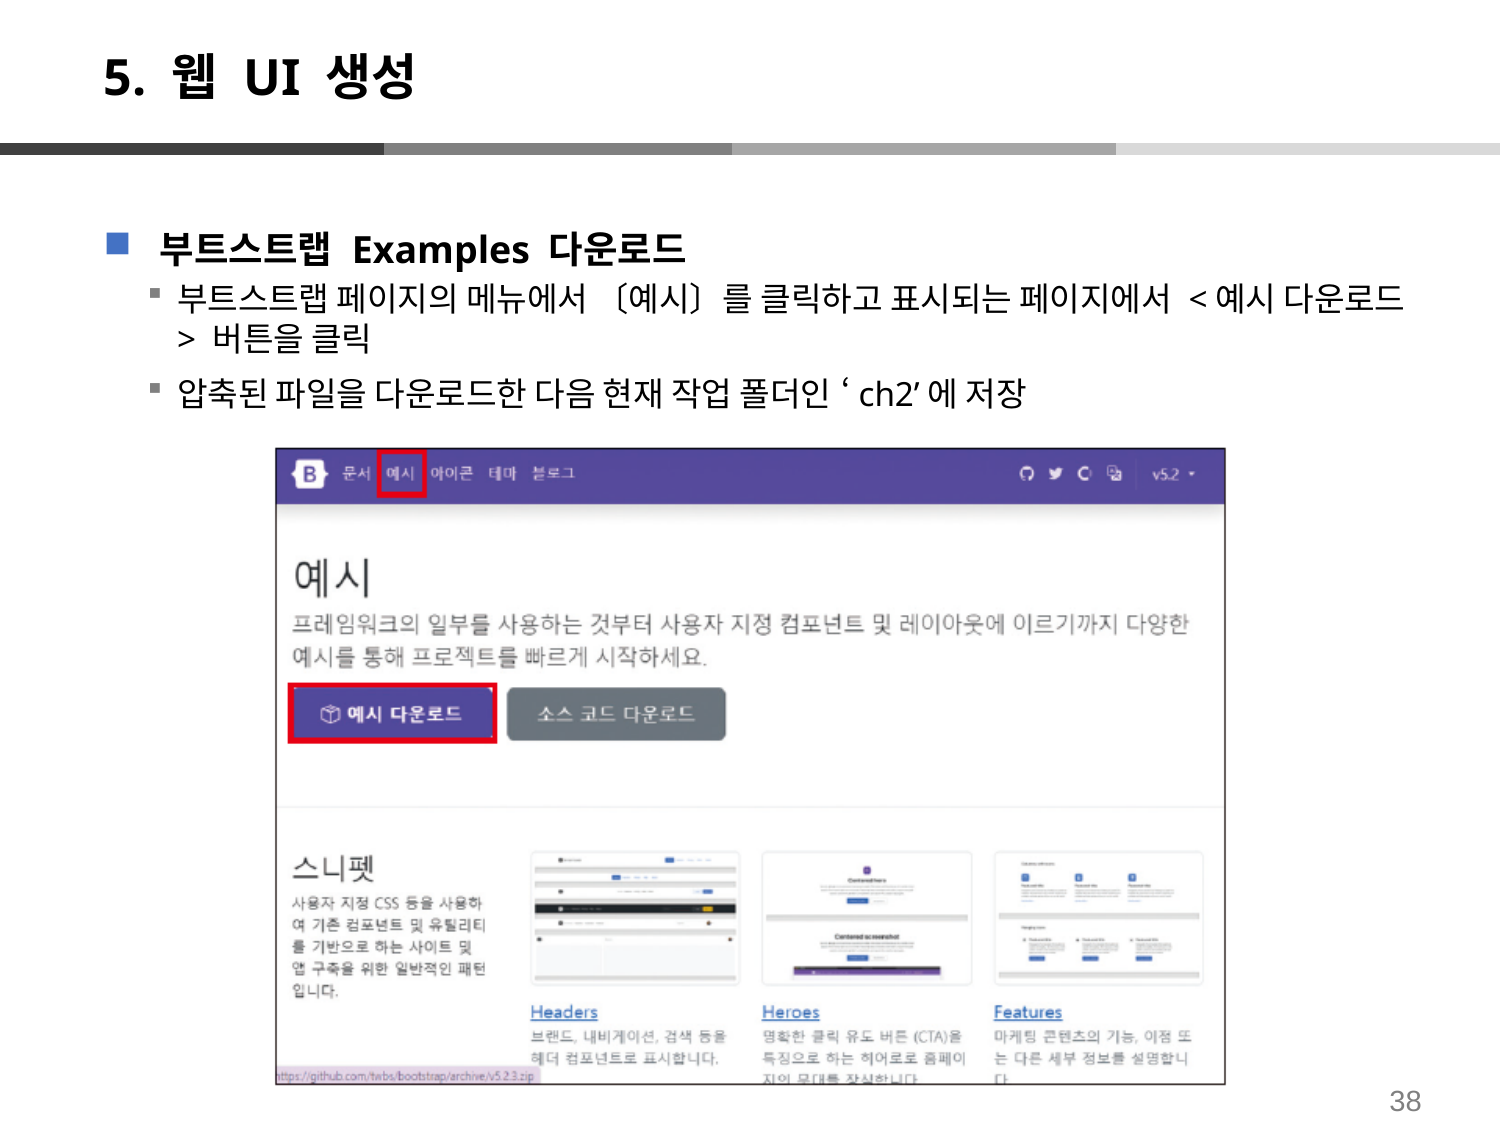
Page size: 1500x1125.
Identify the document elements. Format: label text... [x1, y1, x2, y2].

title 5. 웹 UI 생성 [88, 30, 1211, 121]
list 부트스트랩 Examples 다운로드 부트스트랩 페이지의 메뉴에서 〔예시〕를 클릭하고 표시되는 페이지에서 <예시 다운로드> 버튼을 클릭 압축된 파일을 다운로드한 다음 현재 작업 폴더인 ‘ch2’에 저장 [88, 196, 1436, 1083]
picture [262, 434, 1237, 1101]
